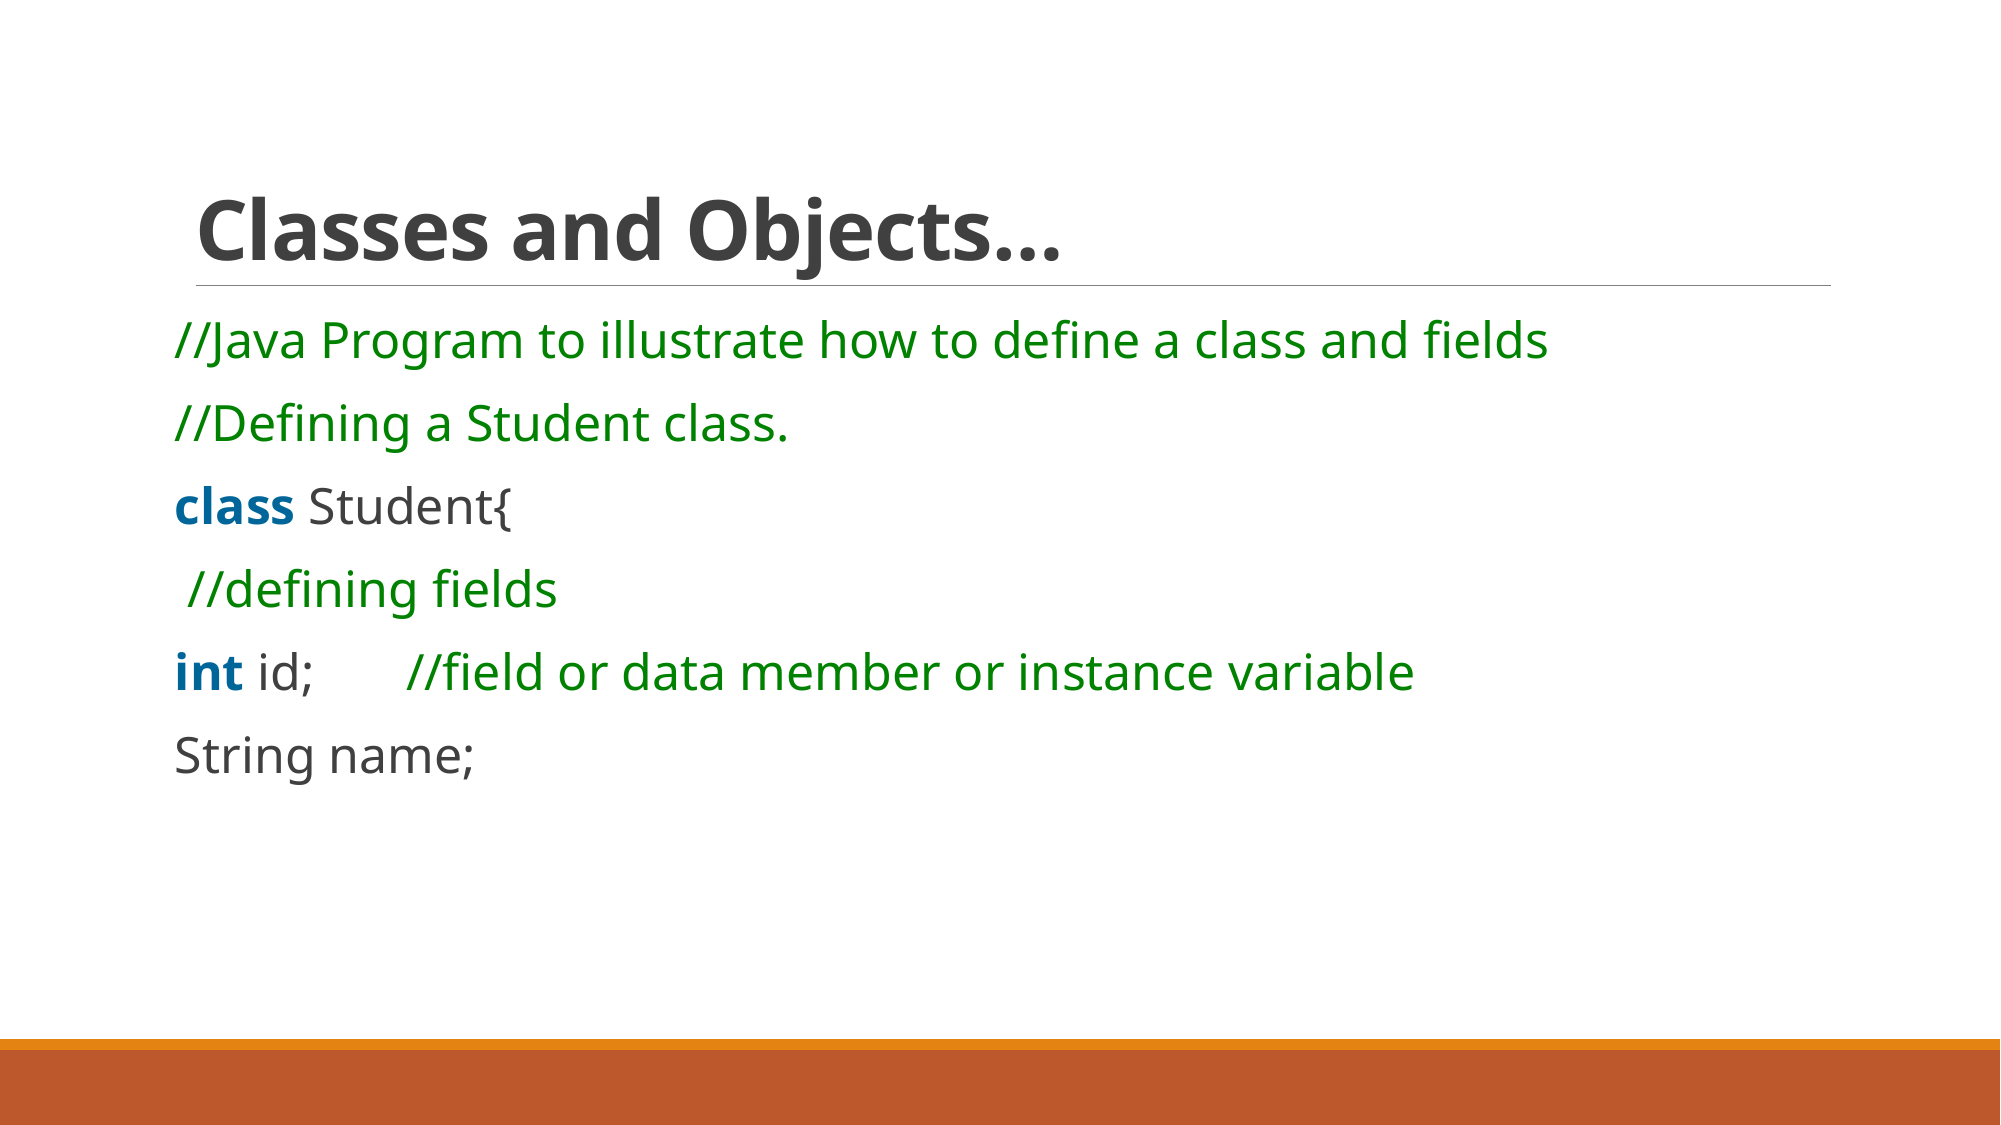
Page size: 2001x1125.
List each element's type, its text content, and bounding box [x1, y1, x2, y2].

title Classes and Objects… [180, 47, 1830, 285]
list //Java Program to illustrate how to define a class and fields //Defining a Student class. class Student{ //defining fields int id; //field or data member or instance variable String name; [174, 307, 1825, 1036]
